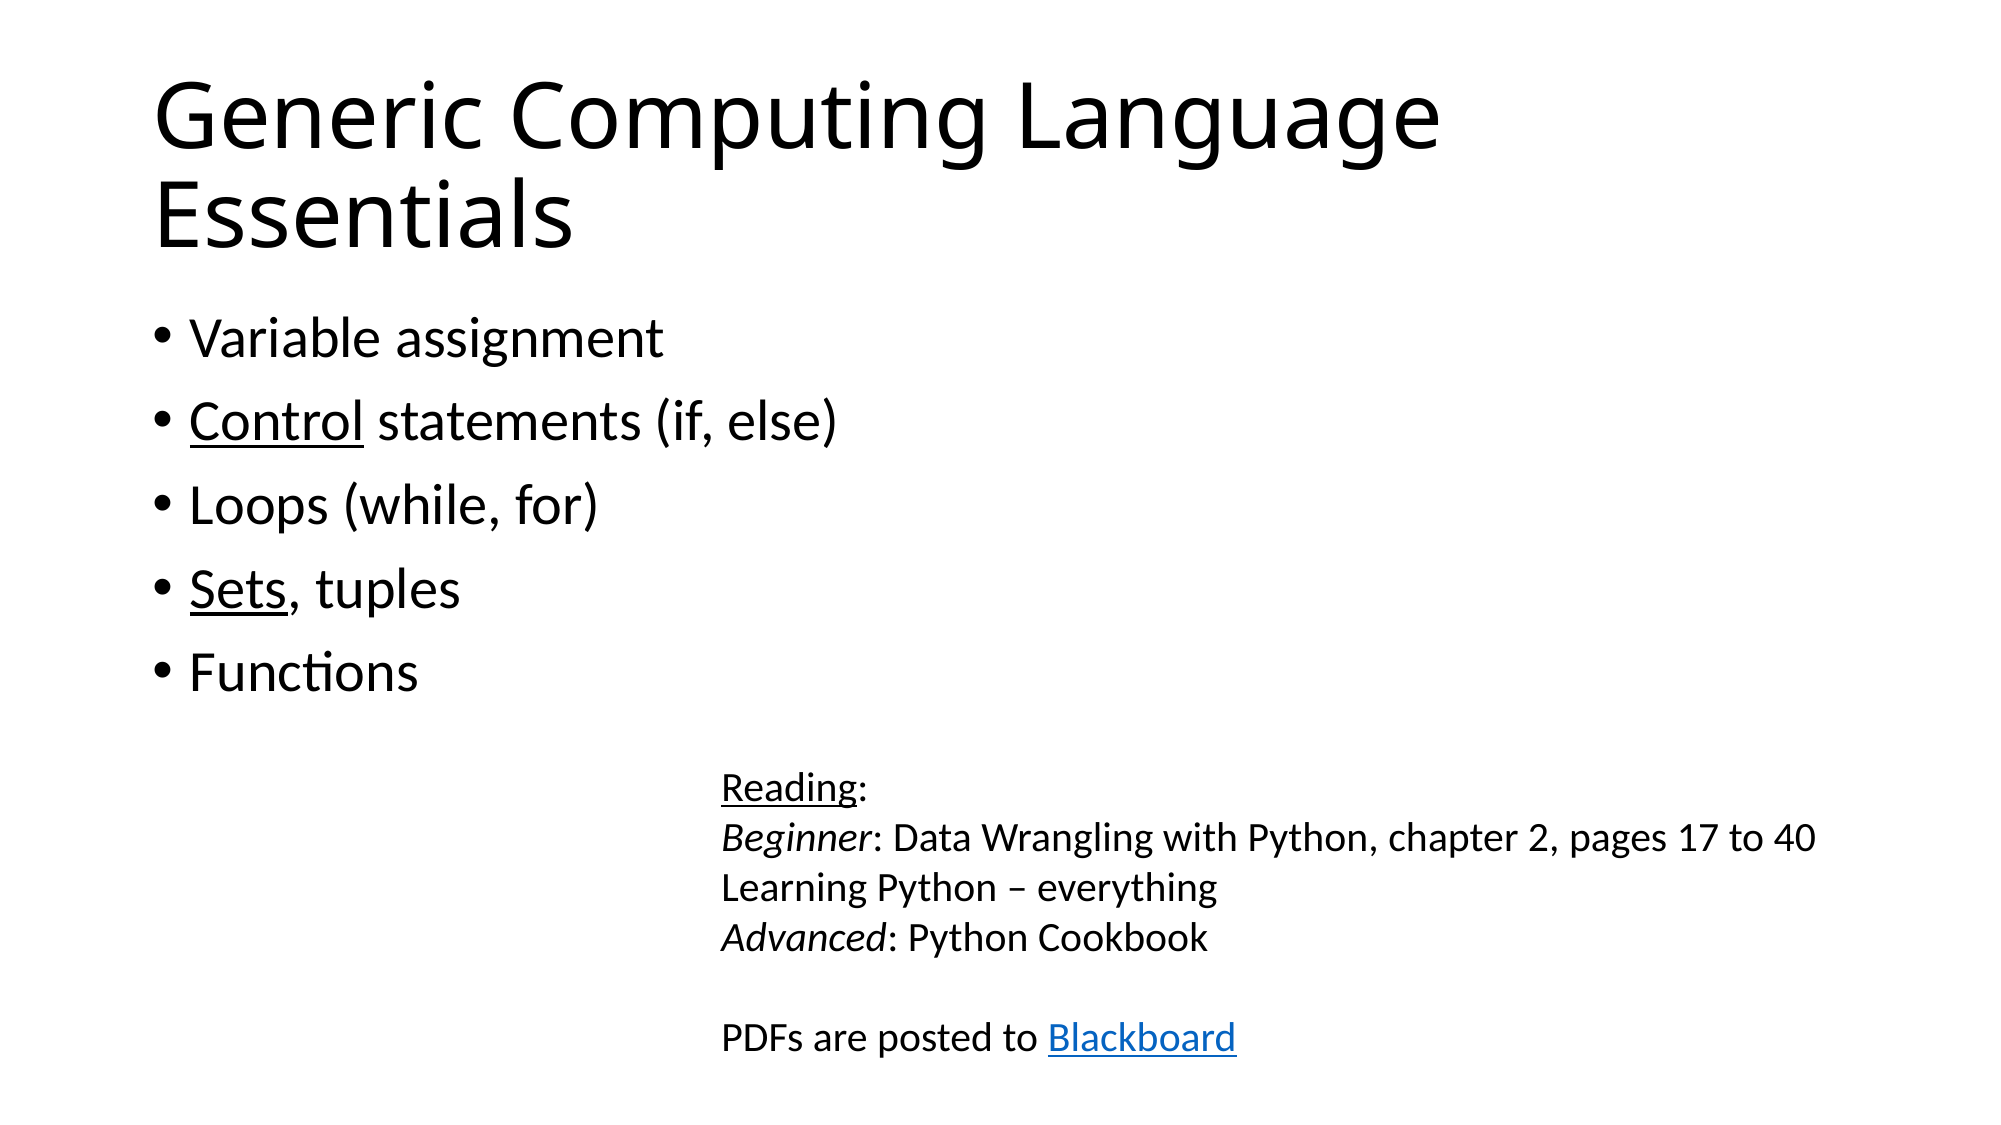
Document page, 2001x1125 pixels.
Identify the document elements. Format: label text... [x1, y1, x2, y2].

title Generic Computing Language Essentials [137, 59, 1863, 278]
list Variable assignment Control statements (if, else) Loops (while, for) Sets, tuples Functions [137, 299, 1863, 1014]
text_box Reading: Beginner: Data Wrangling with Python, chapter 2, pages 17 to 40 Learning Python – everything Advanced: Python Cookbook PDFs are posted to Blackboard [706, 752, 1966, 1068]
